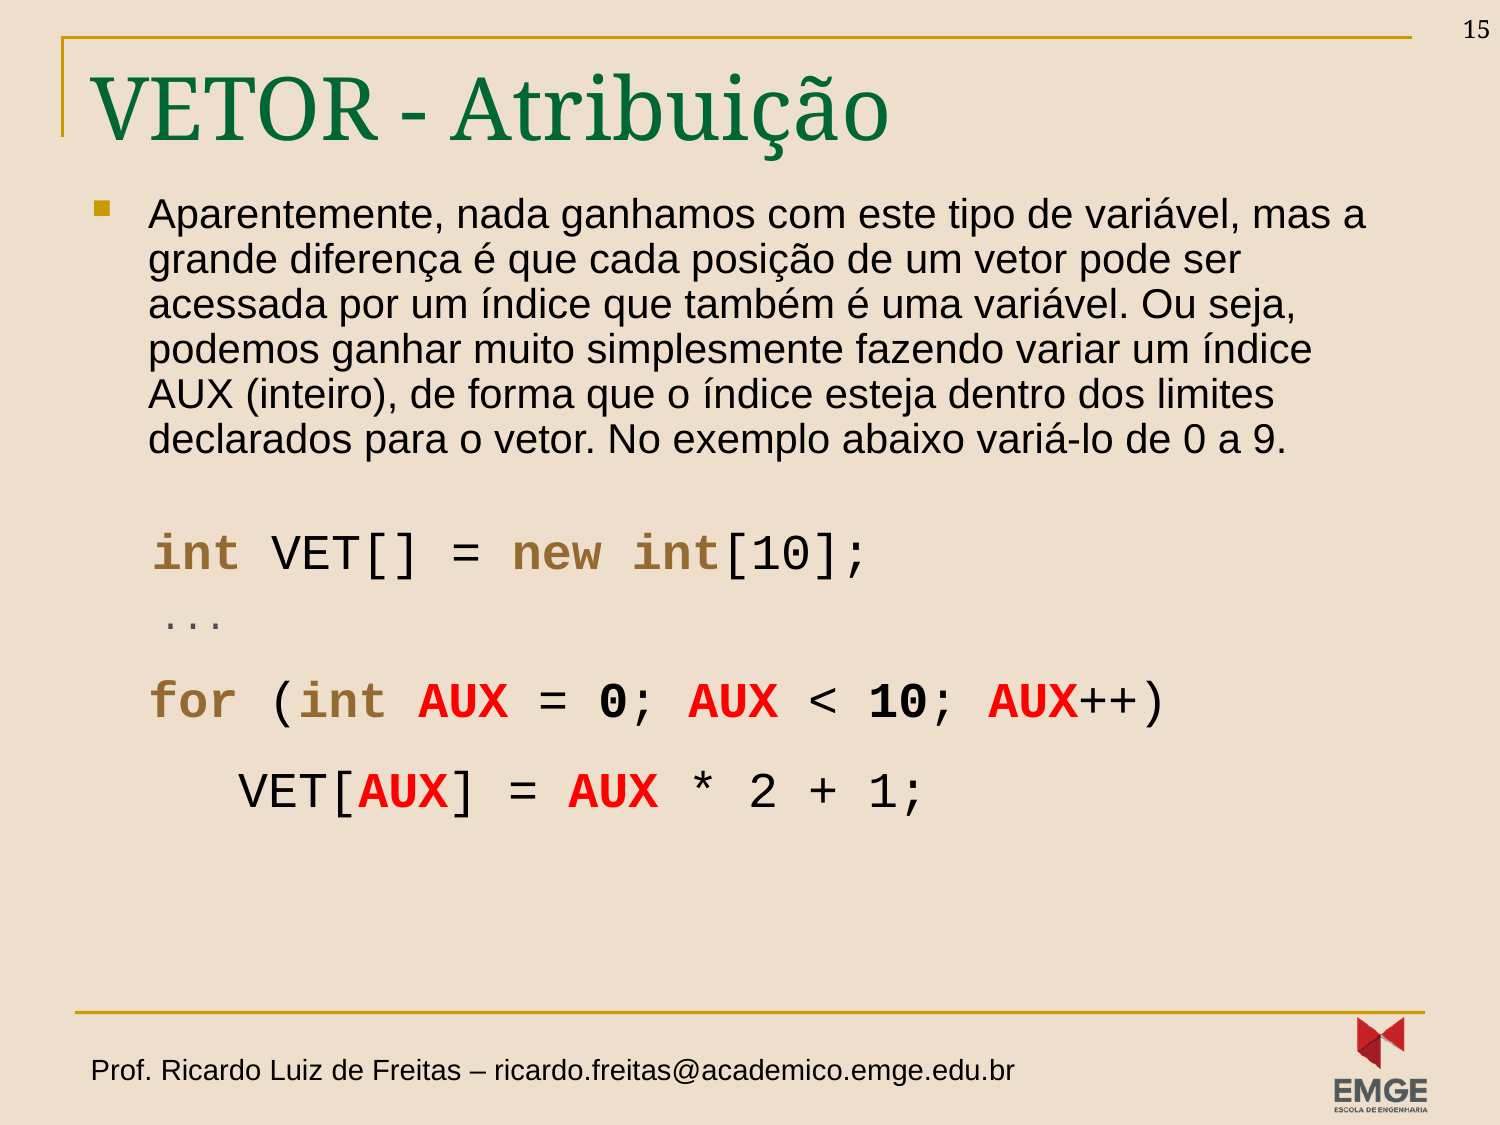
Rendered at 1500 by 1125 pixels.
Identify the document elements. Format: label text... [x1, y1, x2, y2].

title VETOR - Atribuição [75, 45, 1425, 233]
slide_number 15 [1392, 0, 1500, 55]
picture [1328, 1012, 1433, 1116]
list Aparentemente, nada ganhamos com este tipo de variável, mas a grande diferença é que cada posição de um vetor pode ser acessada por um índice que também é uma variável. Ou seja, podemos ganhar muito simplesmente fazendo variar um índice AUX (inteiro), de forma que o índice esteja dentro dos limites declarados para o vetor. No exemplo abaixo variá-lo de 0 a 9. int VET[] = new int[10]; ... for (int AUX = 0; AUX < 10; AUX++) VET[AUX] = AUX * 2 + 1; [76, 184, 1419, 1001]
